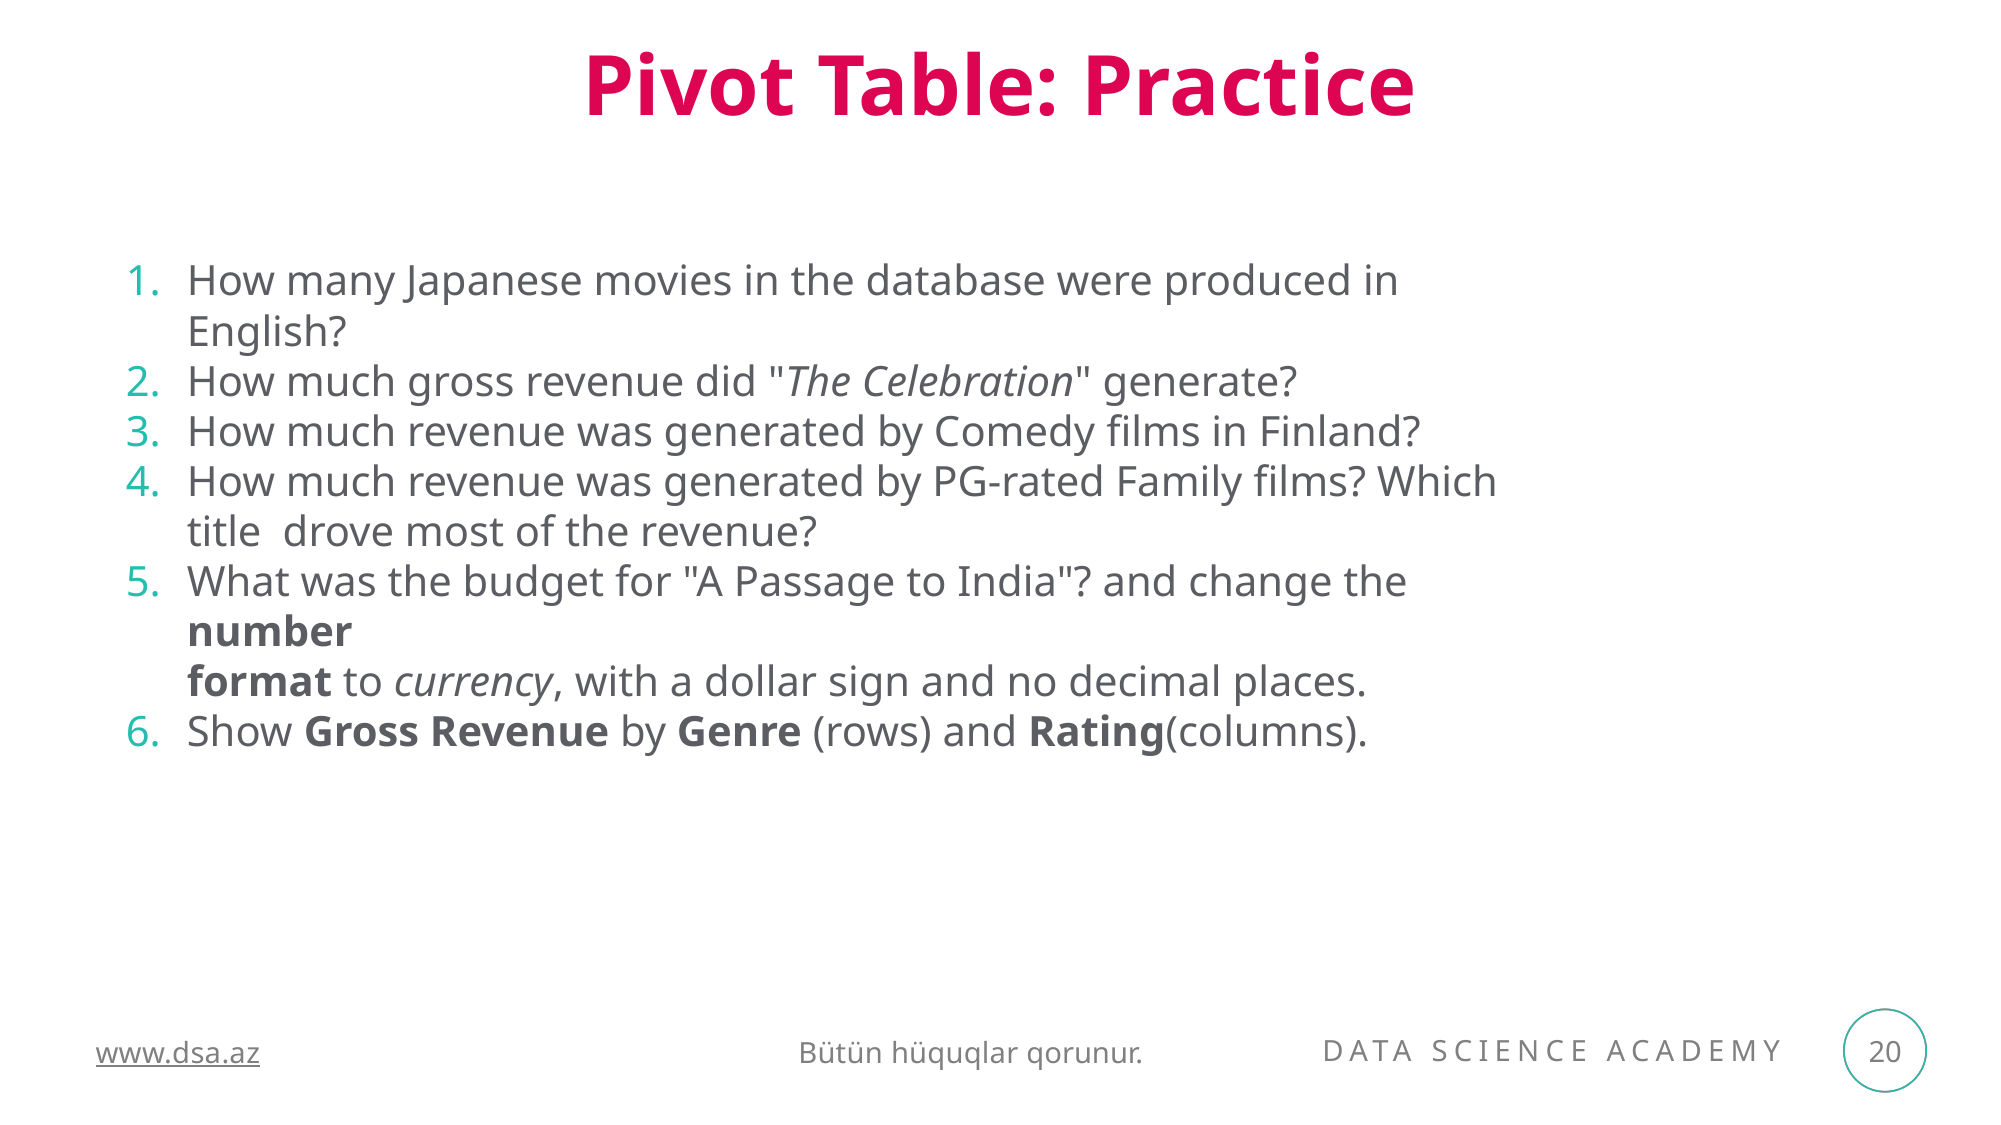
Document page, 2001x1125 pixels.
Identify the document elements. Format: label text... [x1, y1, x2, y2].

text_box DATA SCIENCE ACADEMY [1273, 1025, 1806, 1075]
text_box How many Japanese movies in the database were produced in English? How much gross revenue did "The Celebration" generate? How much revenue was generated by Comedy films in Finland? How much revenue was generated by PG-rated Family films? Which title drove most of the revenue? What was the budget for "A Passage to India"? and change the number format to currency, with a dollar sign and no decimal places. Show Gross Revenue by Genre (rows) and Rating(columns). [123, 252, 1523, 755]
text_box www.dsa.az Bütün hüquqlar qorunur. [80, 1011, 1218, 1082]
picture [1806, 1006, 1964, 1095]
text_box Pivot Table: Practice [0, 25, 2000, 153]
